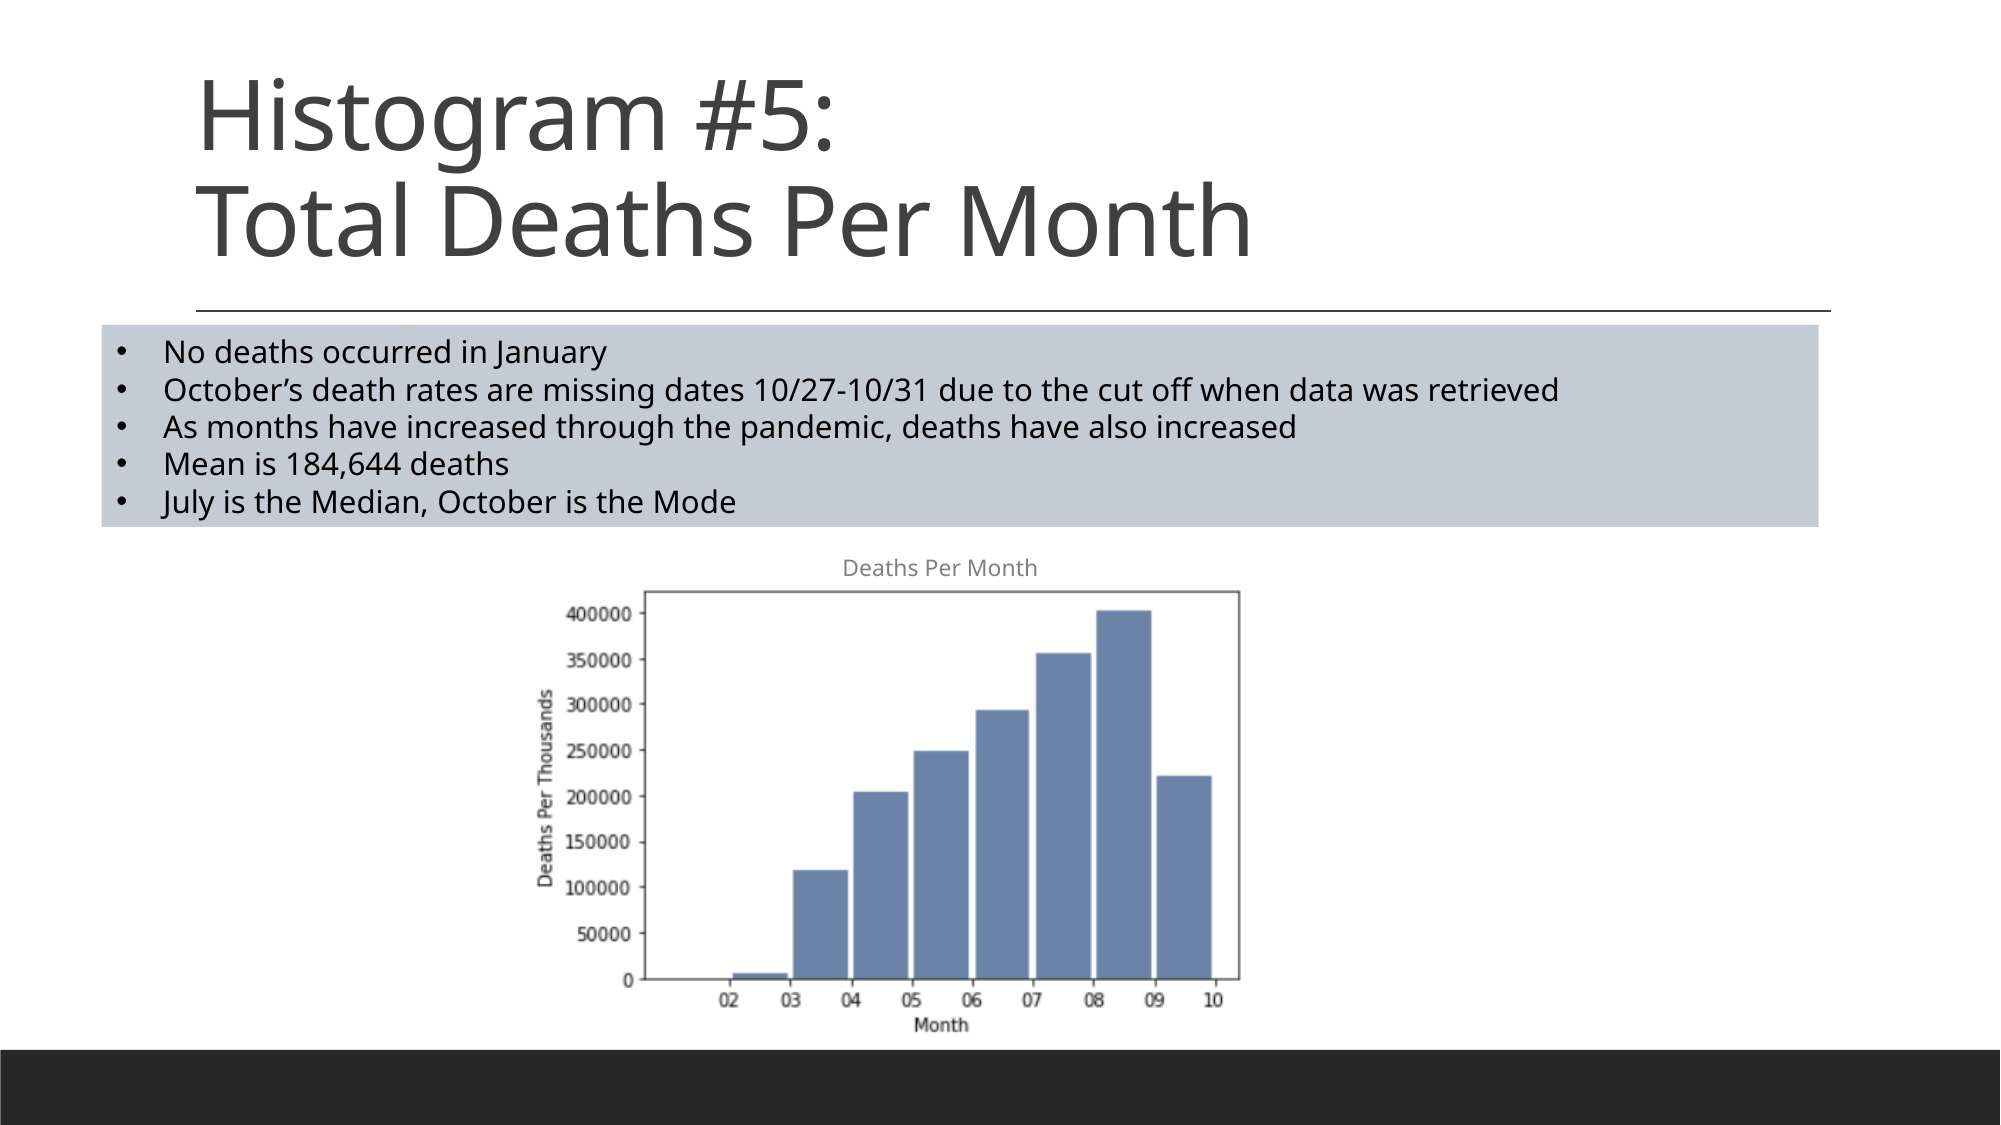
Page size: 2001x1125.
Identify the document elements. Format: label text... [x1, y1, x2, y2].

title Histogram #5: Total Deaths Per Month [180, 47, 1944, 285]
text_box Deaths Per Month [648, 545, 1233, 576]
picture [522, 579, 1258, 1043]
text_box No deaths occurred in January October’s death rates are missing dates 10/27-10/31 due to the cut off when data was retrieved As months have increased through the pandemic, deaths have also increased Mean is 184,644 deaths July is the Median, October is the Mode [101, 324, 1819, 527]
